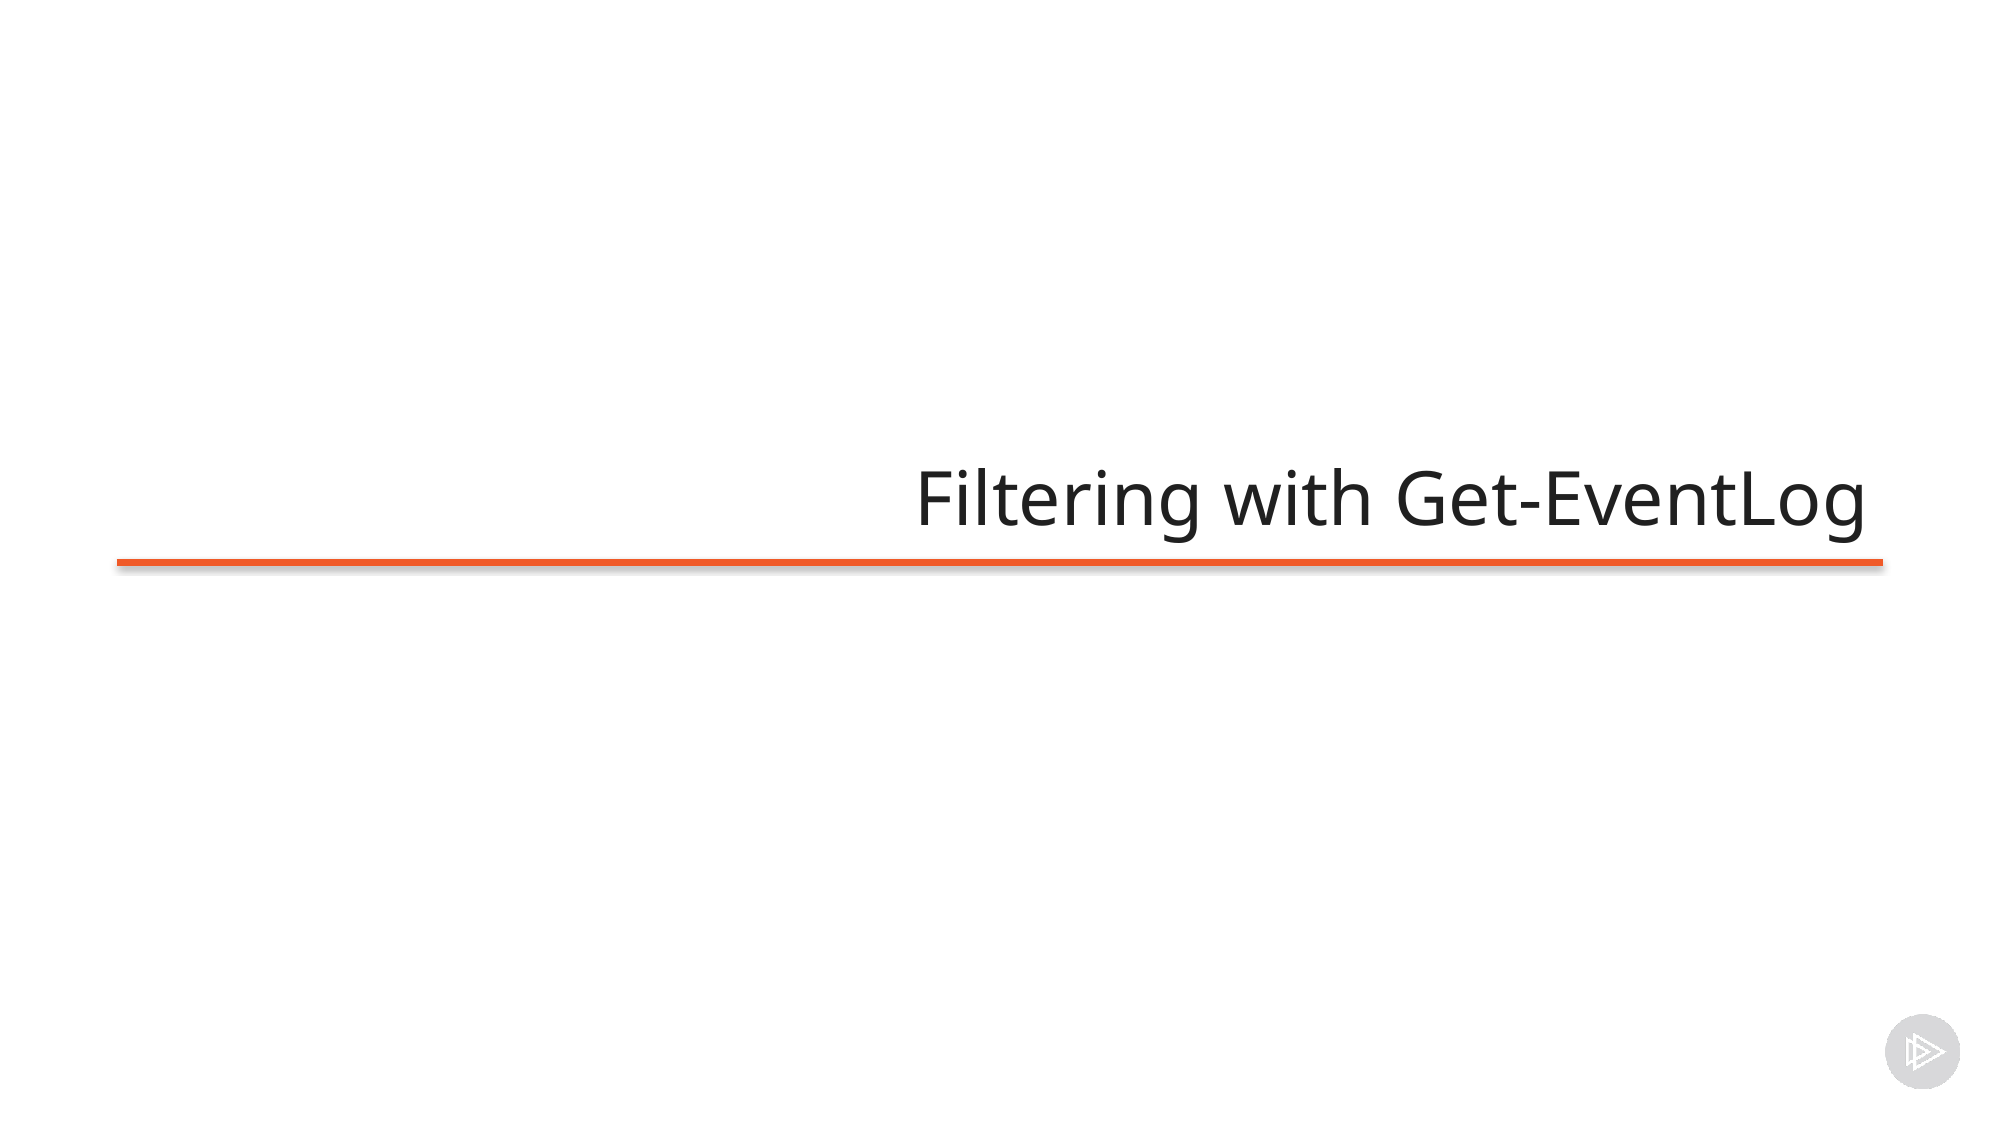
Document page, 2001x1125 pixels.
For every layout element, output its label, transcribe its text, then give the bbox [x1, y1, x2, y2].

title Filtering with Get-EventLog [231, 88, 1884, 549]
